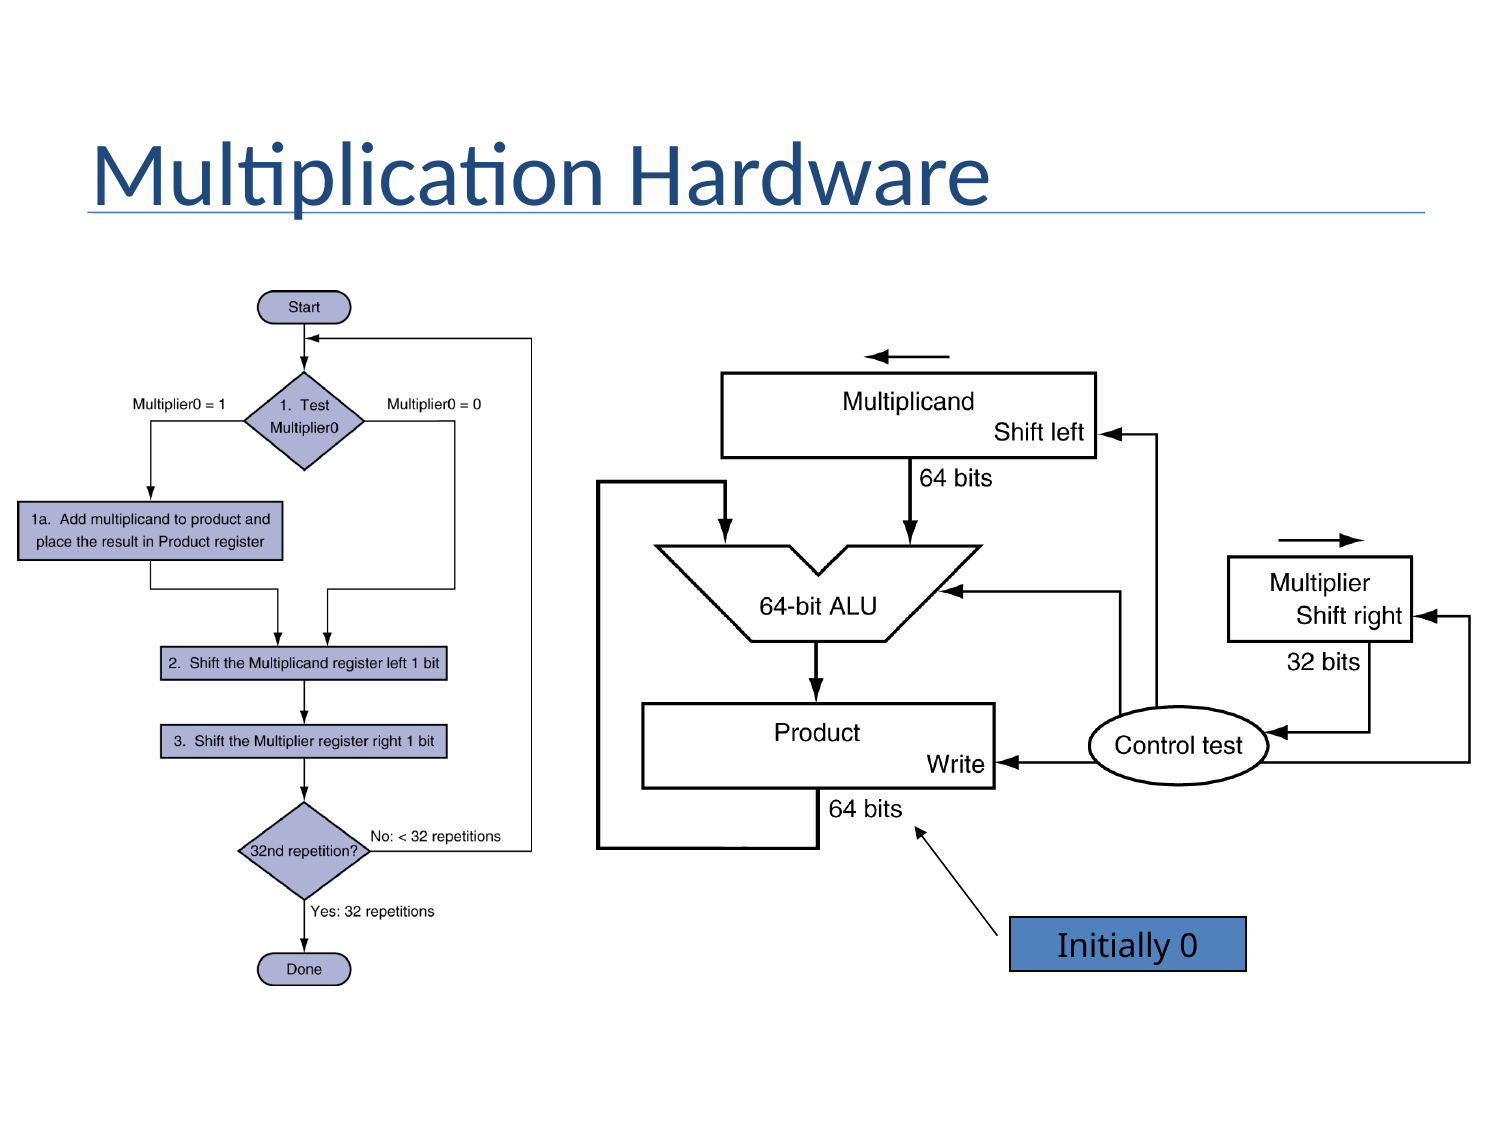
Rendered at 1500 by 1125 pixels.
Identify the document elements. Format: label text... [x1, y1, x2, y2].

text_box Initially 0 [1009, 916, 1247, 972]
title Multiplication Hardware [74, 74, 1426, 263]
picture [596, 349, 1471, 850]
picture [17, 290, 533, 987]
